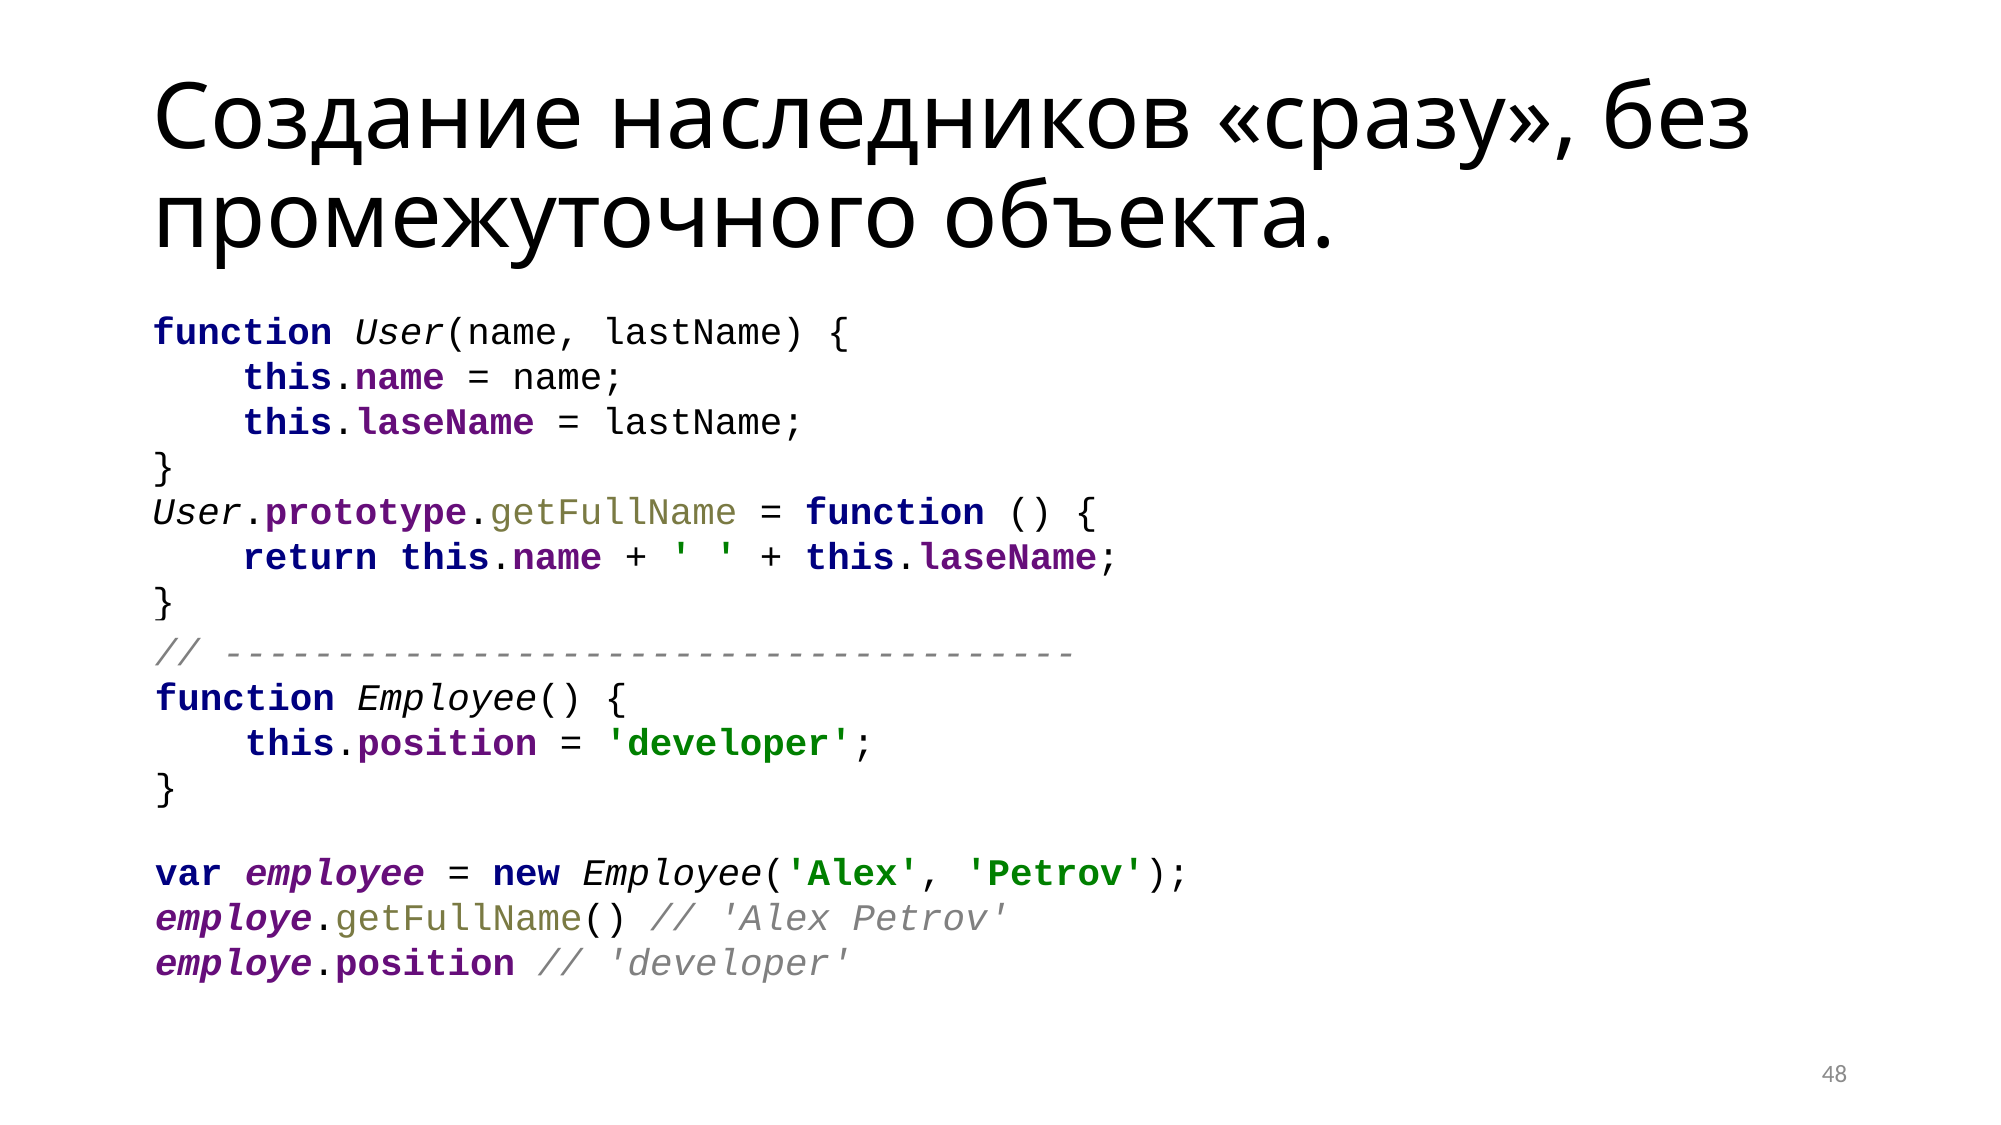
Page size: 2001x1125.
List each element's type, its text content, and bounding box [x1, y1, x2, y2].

slide_number 48 [1412, 1042, 1863, 1103]
text_box function User(name, lastName) { this.name = name; this.laseName = lastName; } User.prototype.getFullName = function () { return this.name + ' ' + this.laseName; } [137, 299, 1138, 630]
text_box // -------------------------------------- function Employee() { this.position = 'developer'; } [139, 620, 1093, 816]
title Создание наследников «сразу», без промежуточного объекта. [137, 59, 1863, 278]
text_box var employee = new Employee('Alex', 'Petrov'); employe.getFullName() // 'Alex Petrov' employe.position // 'developer' [140, 840, 1206, 991]
